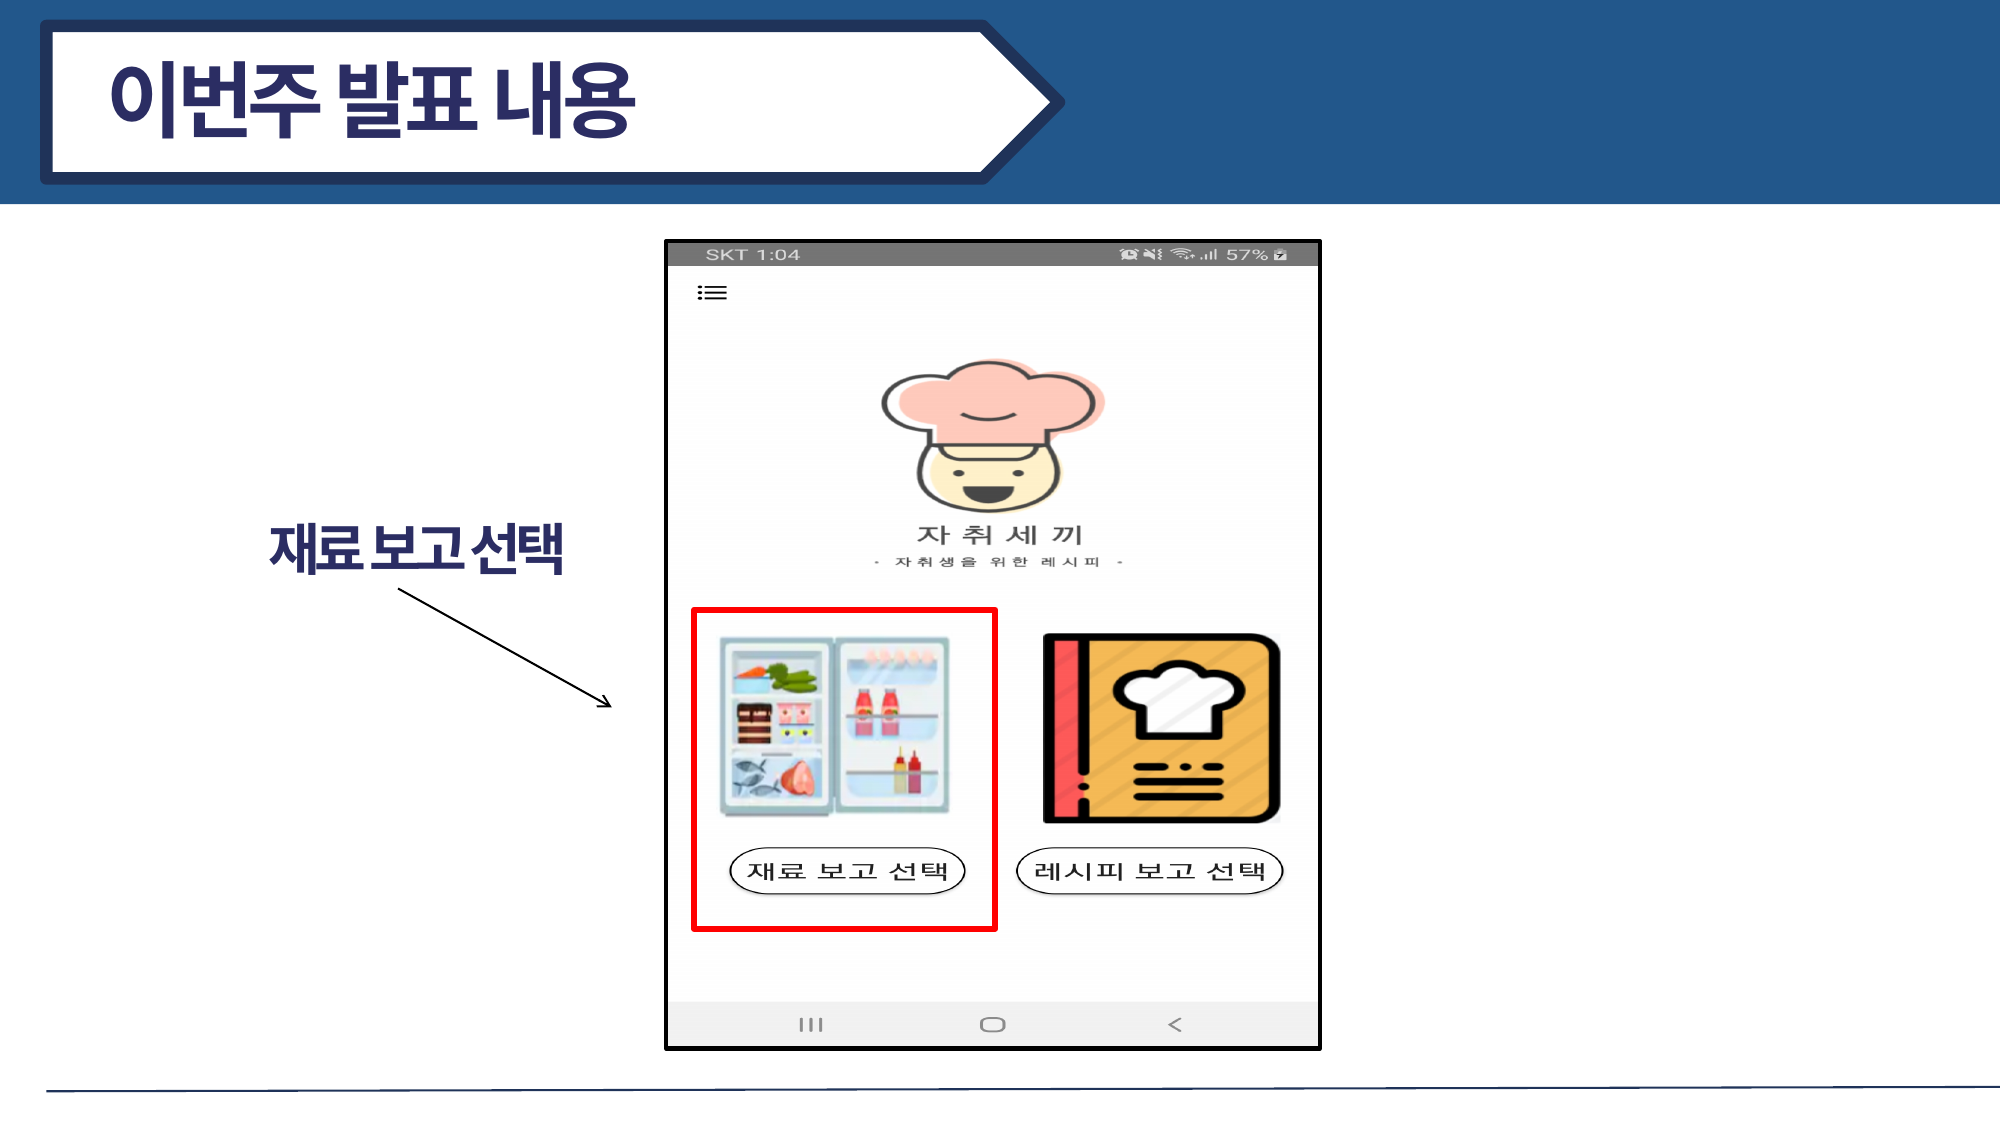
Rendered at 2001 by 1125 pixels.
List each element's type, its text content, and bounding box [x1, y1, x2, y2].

picture [667, 242, 1319, 1047]
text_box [45, 1086, 2000, 1092]
text_box 재료 보고 선택 [254, 506, 621, 589]
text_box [397, 587, 613, 708]
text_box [45, 25, 1060, 179]
text_box [0, 0, 2000, 206]
